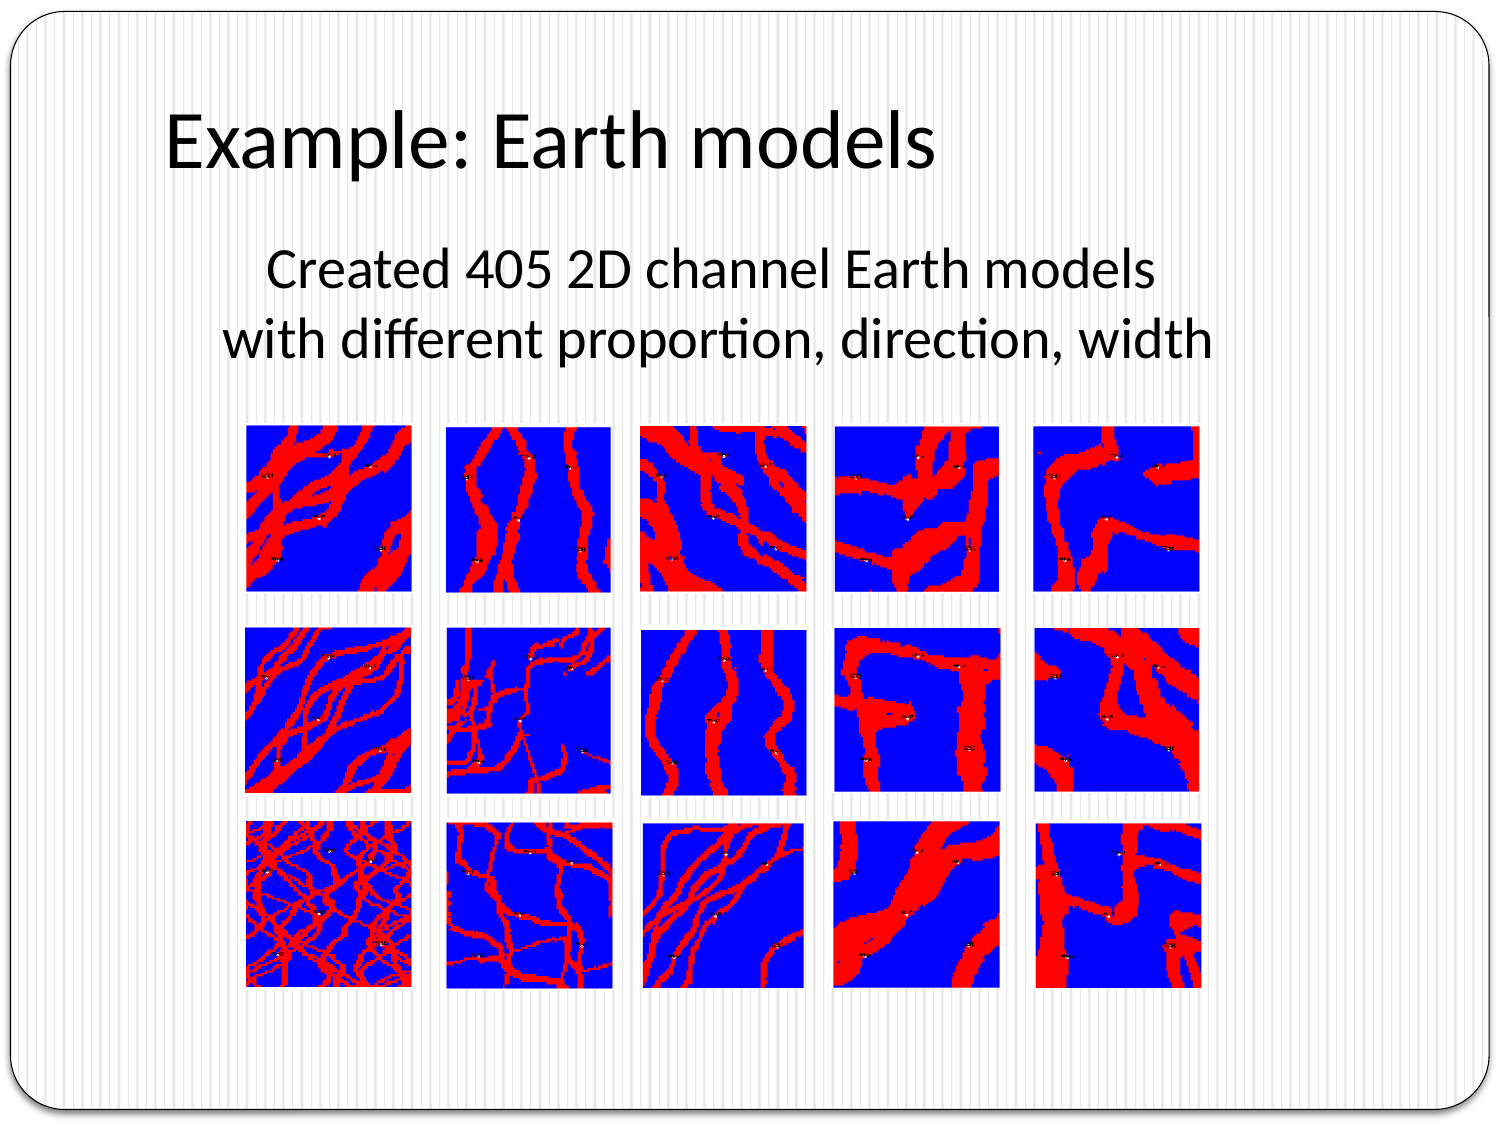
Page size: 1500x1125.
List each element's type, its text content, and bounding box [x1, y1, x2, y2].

picture [829, 628, 1005, 793]
picture [242, 818, 415, 990]
picture [1029, 820, 1205, 988]
picture [636, 423, 810, 594]
picture [242, 423, 415, 594]
picture [441, 818, 615, 990]
picture [834, 423, 1000, 594]
picture [241, 624, 415, 797]
picture [1034, 628, 1200, 793]
title Example: Earth models [150, 12, 1425, 200]
picture [637, 624, 809, 797]
picture [445, 624, 612, 797]
picture [829, 820, 1005, 988]
text_box Created 405 2D channel Earth models with different proportion, direction, width [207, 222, 1230, 378]
picture [445, 423, 612, 594]
picture [642, 820, 804, 988]
picture [1032, 423, 1202, 594]
